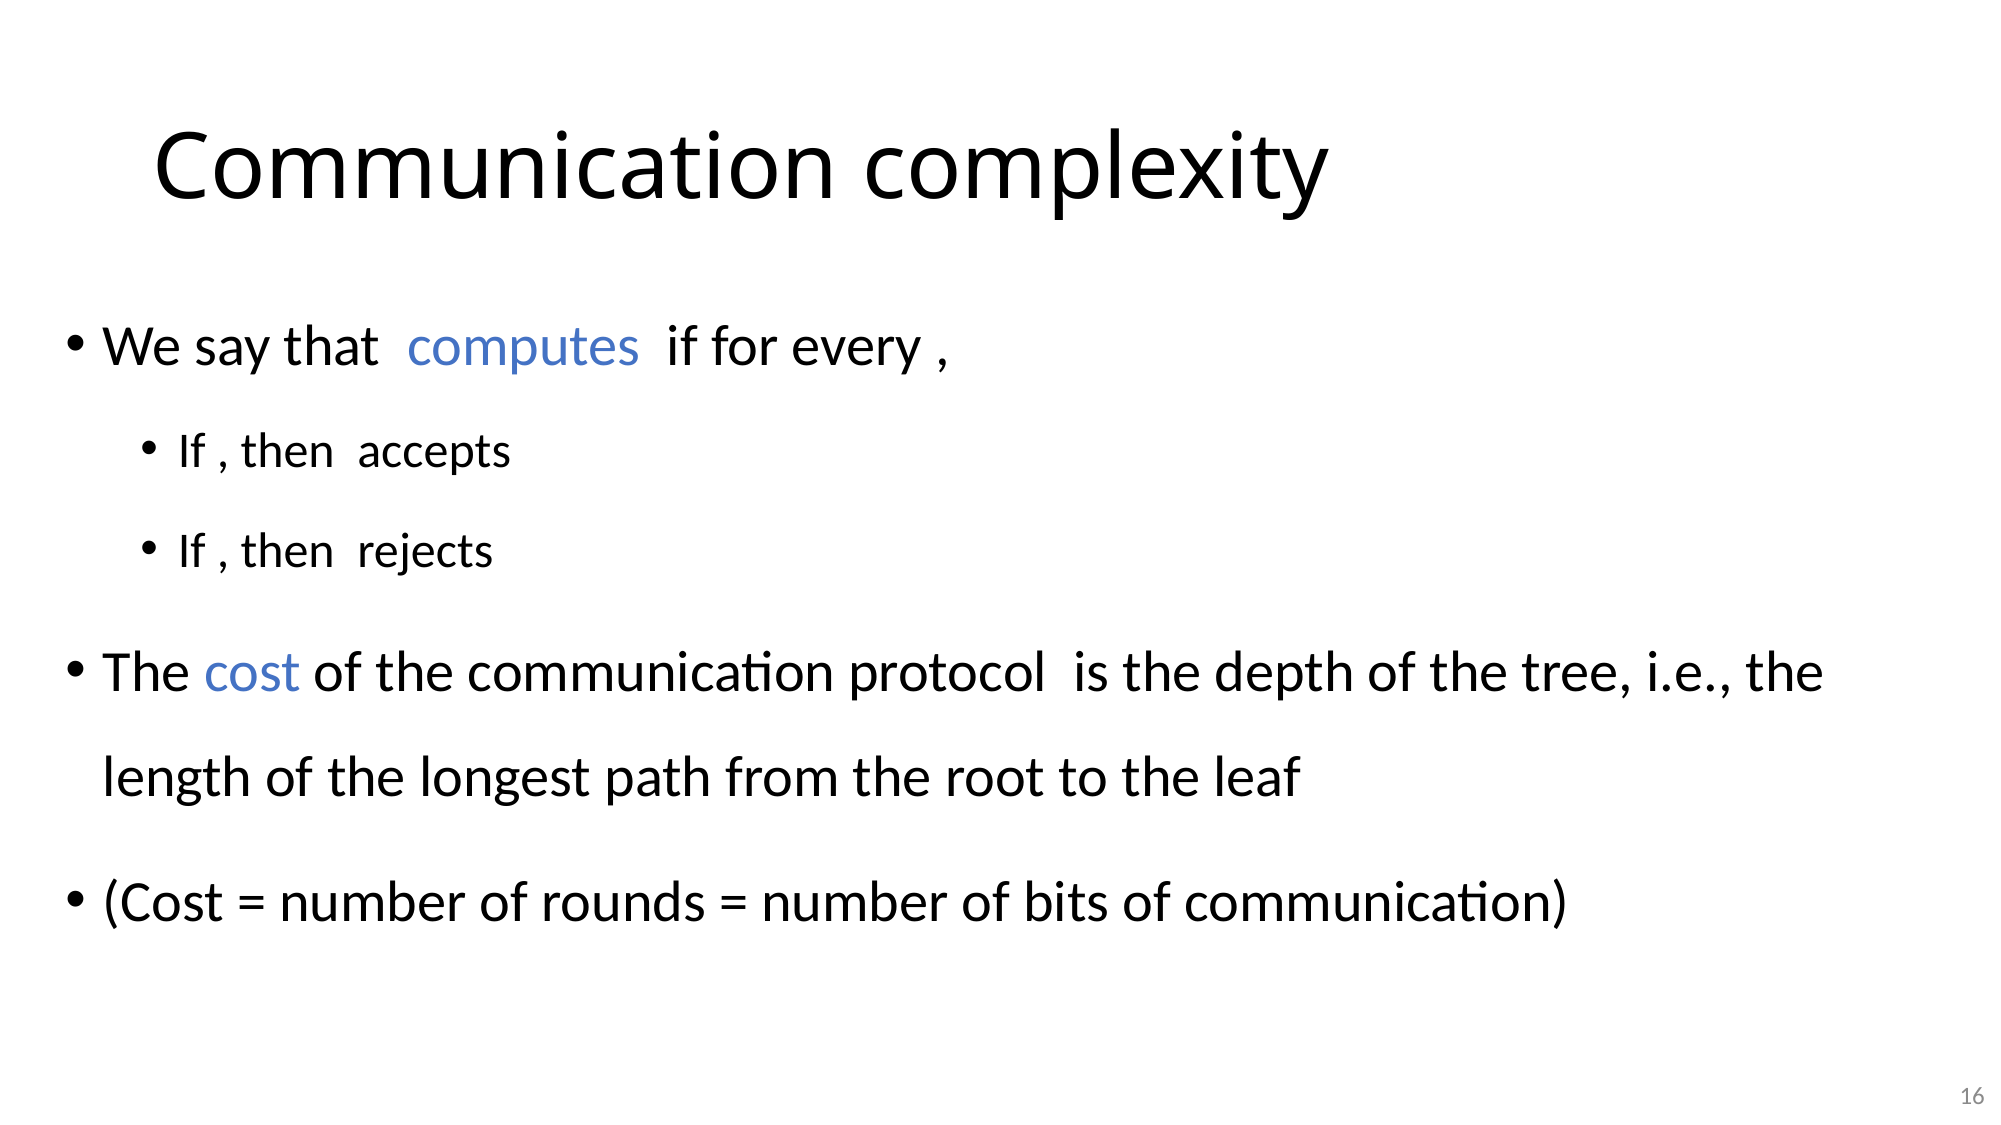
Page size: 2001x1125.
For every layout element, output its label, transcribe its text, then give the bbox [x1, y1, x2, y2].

slide_number 16 [1550, 1064, 2000, 1125]
title Communication complexity [137, 59, 1863, 278]
